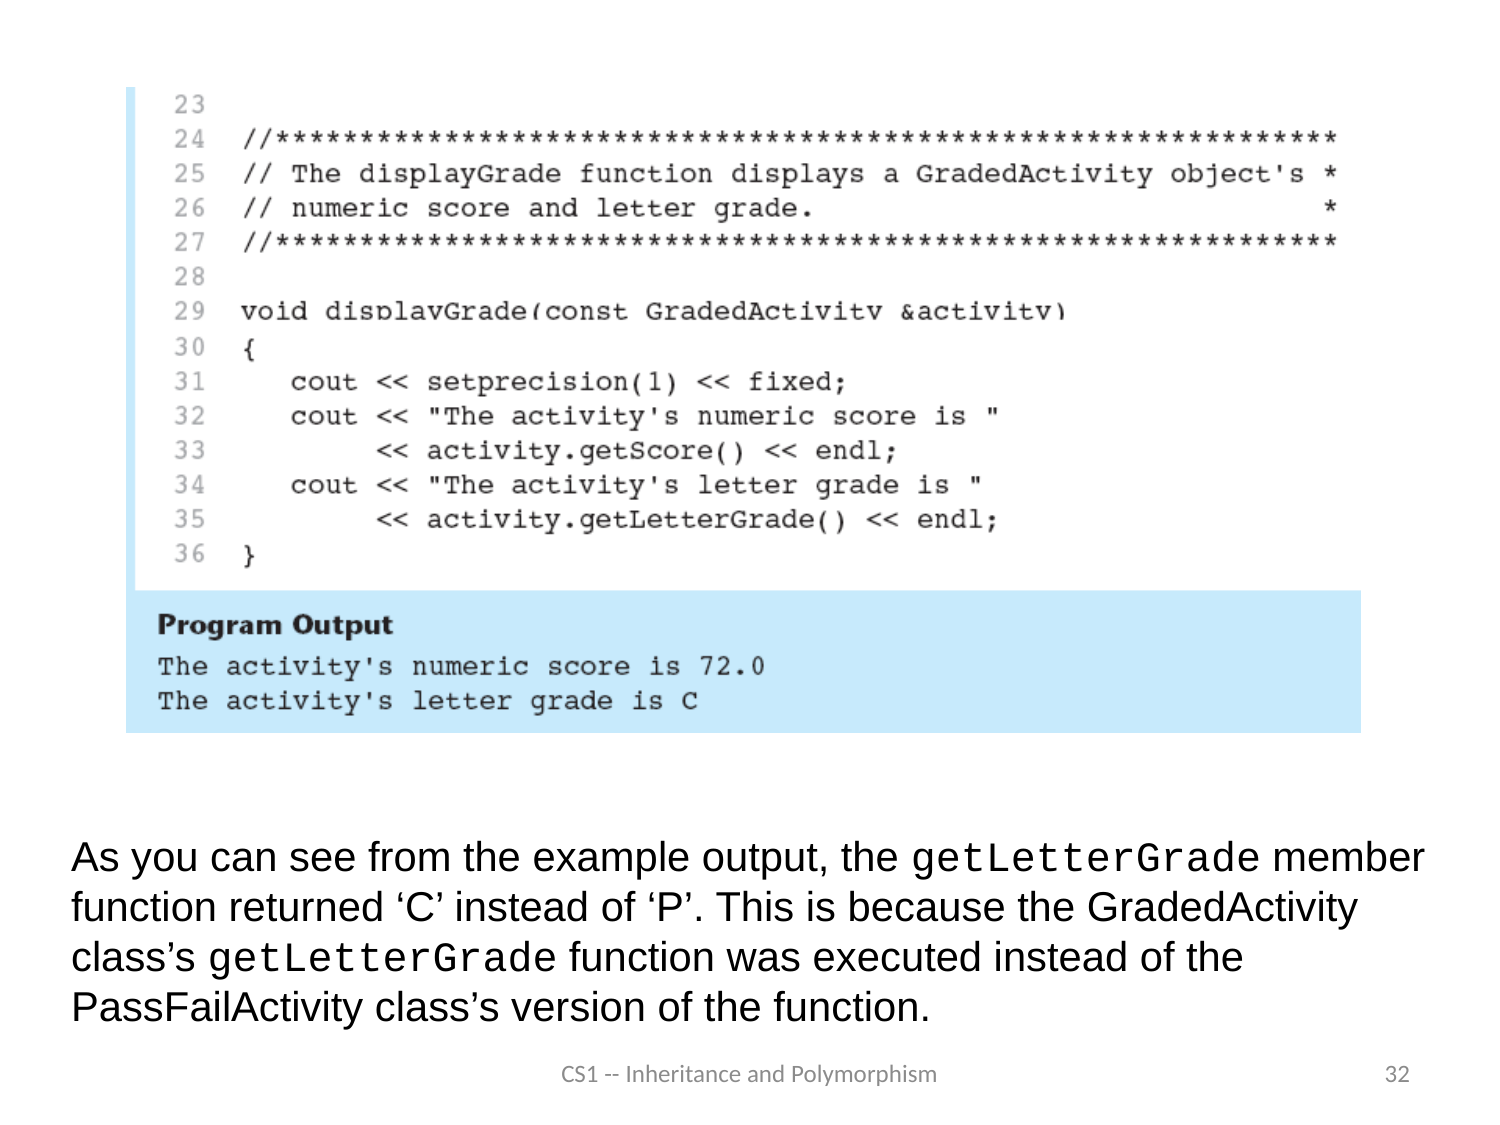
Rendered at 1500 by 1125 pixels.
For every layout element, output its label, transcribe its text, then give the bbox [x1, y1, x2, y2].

text_box As you can see from the example output, the getLetterGrade member function returned ‘C’ instead of ‘P’. This is because the GradedActivity class’s getLetterGrade function was executed instead of the PassFailActivity class’s version of the function. [56, 822, 1444, 1038]
footer CS1 -- Inheritance and Polymorphism [512, 1042, 988, 1103]
slide_number 32 [1074, 1042, 1425, 1103]
picture [126, 87, 1362, 734]
